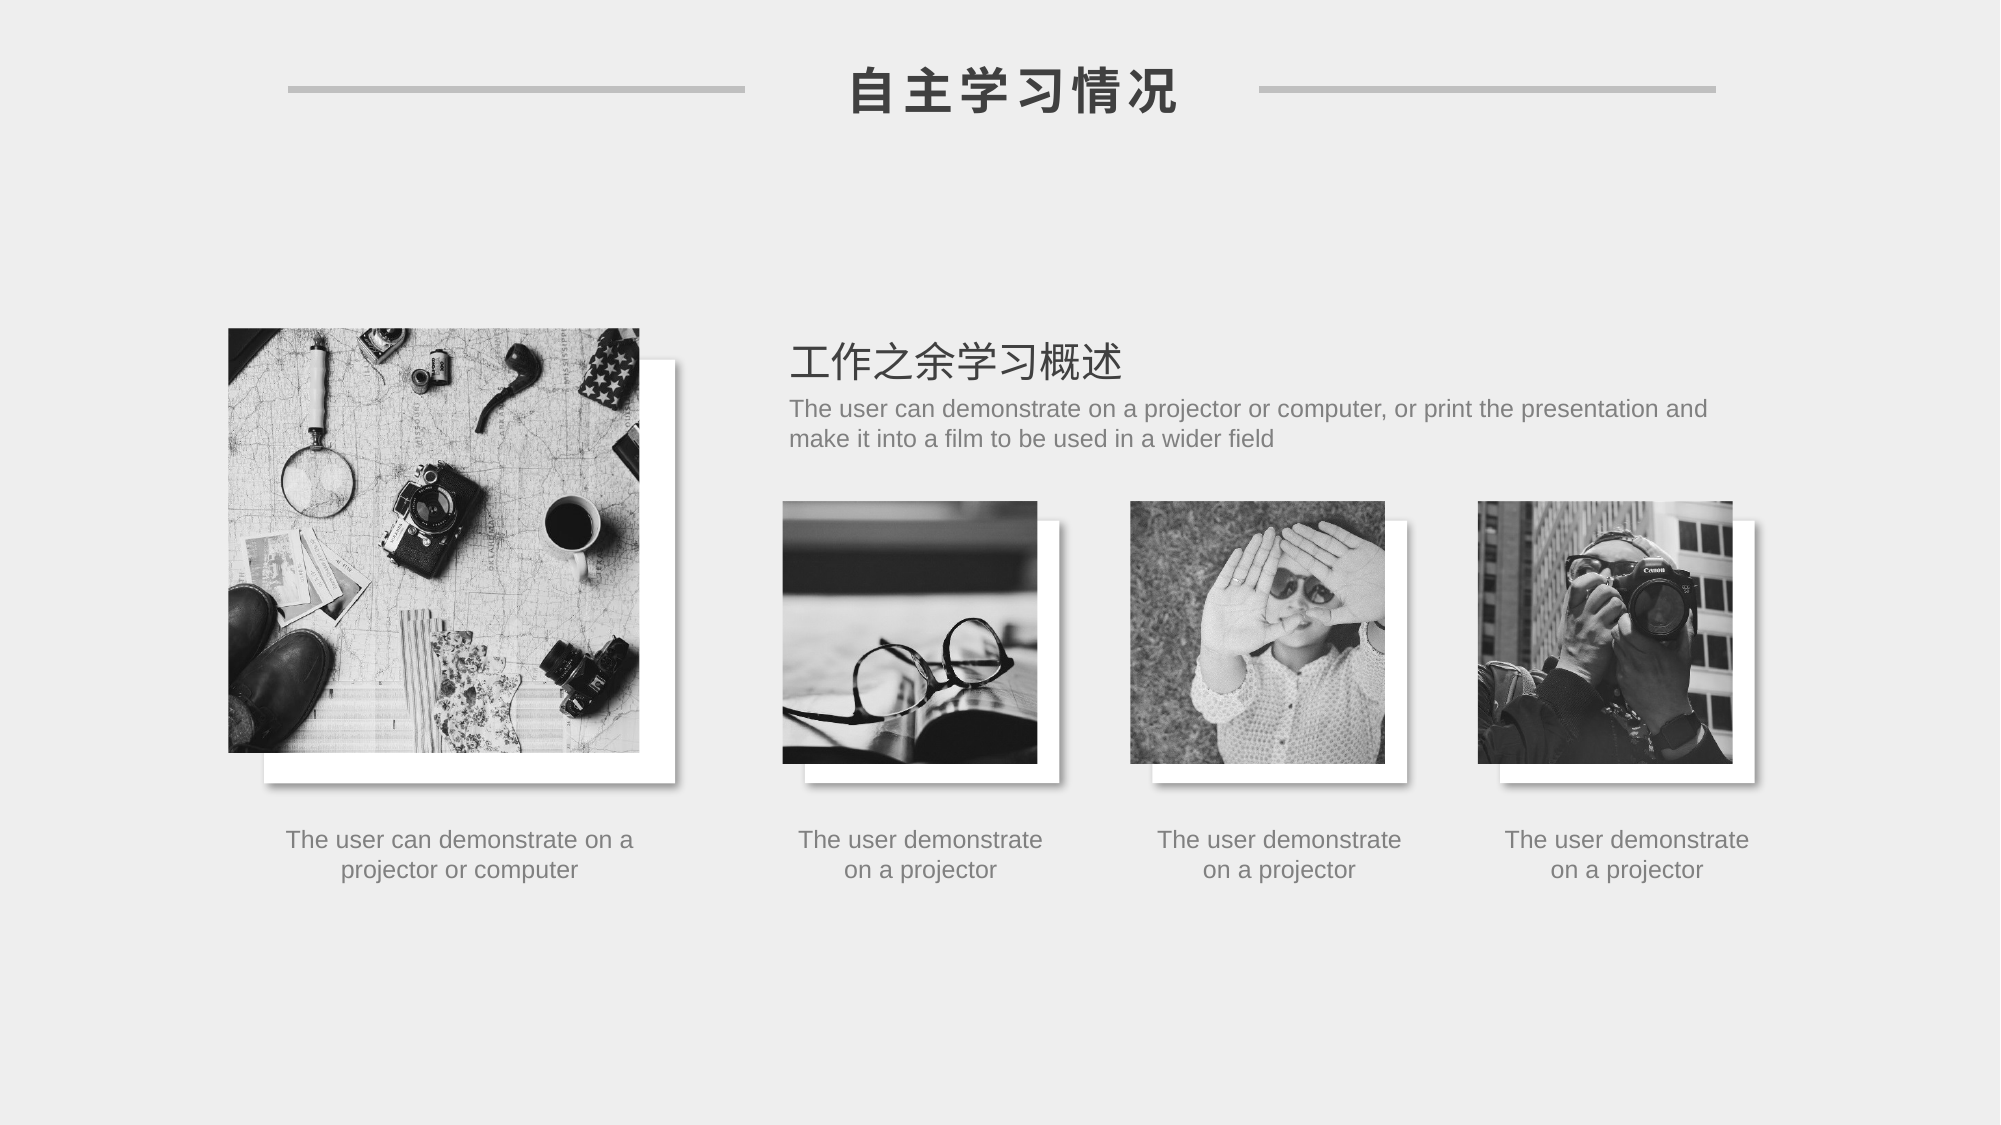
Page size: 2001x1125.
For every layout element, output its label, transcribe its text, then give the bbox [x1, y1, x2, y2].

picture [782, 501, 1038, 765]
text_box 自主学习情况 [752, 51, 1273, 127]
picture [1477, 501, 1733, 765]
text_box [1499, 520, 1756, 784]
picture [1130, 501, 1385, 765]
text_box The user can demonstrate on a projector or computer [228, 816, 692, 891]
text_box The user demonstrate on a projector [1488, 816, 1766, 891]
picture [228, 328, 640, 753]
text_box [804, 520, 1060, 784]
text_box [1151, 520, 1408, 784]
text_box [774, 328, 1755, 461]
text_box The user demonstrate on a projector [1141, 816, 1419, 891]
text_box [263, 358, 676, 784]
text_box The user demonstrate on a projector [782, 816, 1060, 891]
